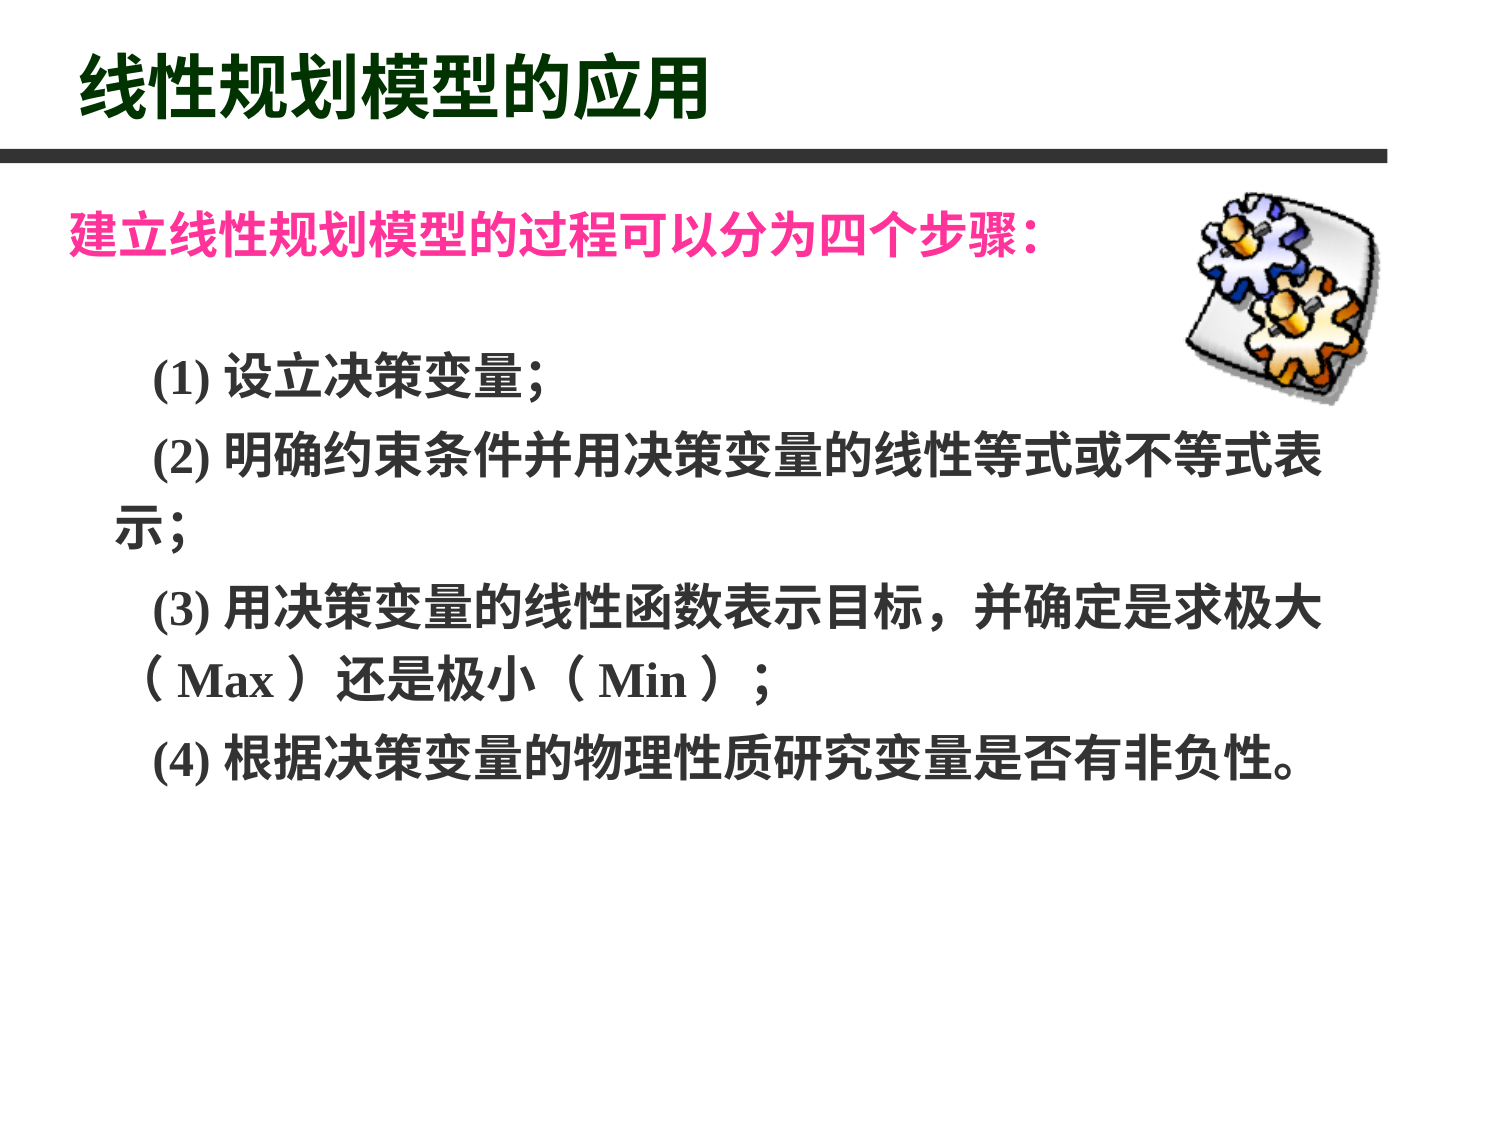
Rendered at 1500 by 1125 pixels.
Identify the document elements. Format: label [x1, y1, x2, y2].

picture [1181, 182, 1404, 414]
title [29, 19, 1235, 136]
text_box [100, 324, 1351, 1125]
text_box [53, 184, 1084, 272]
